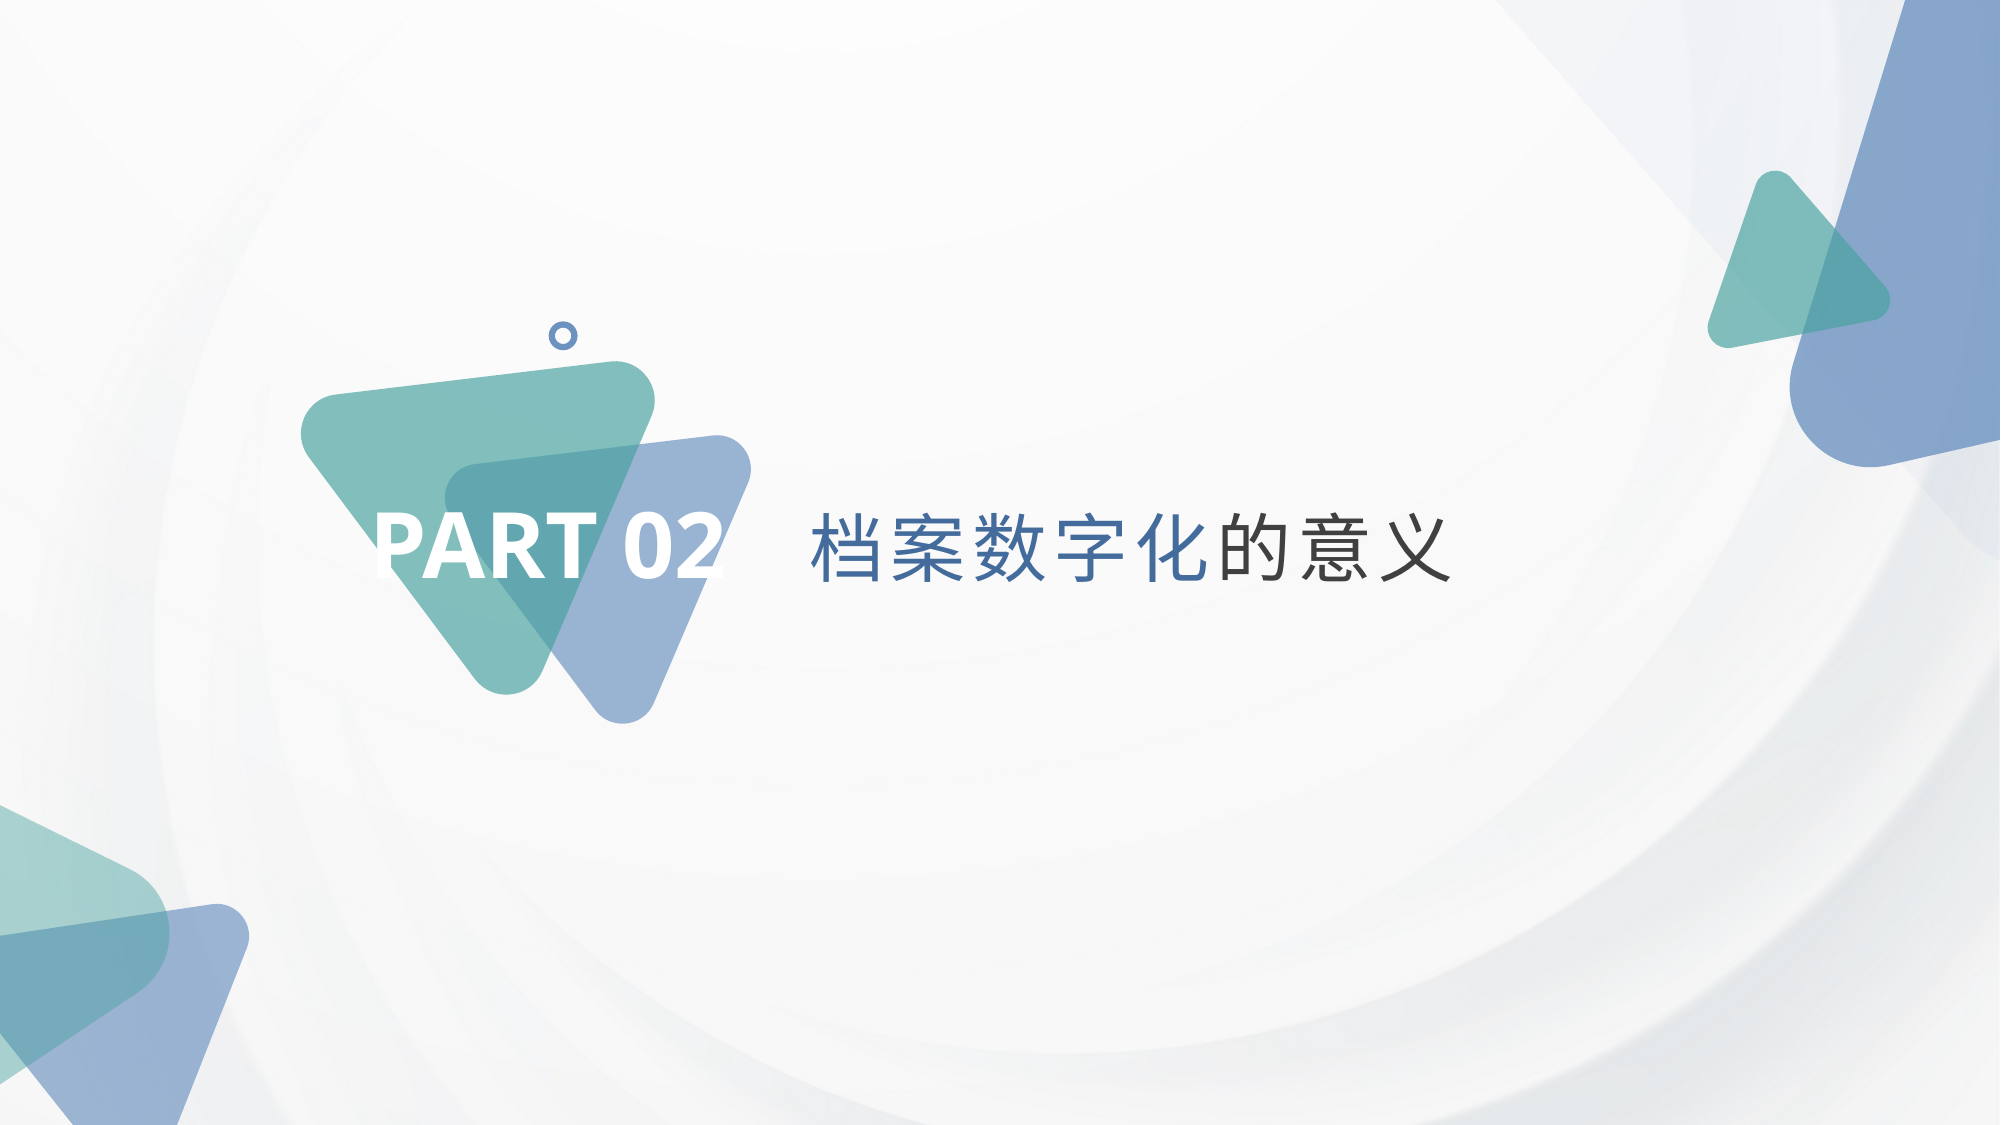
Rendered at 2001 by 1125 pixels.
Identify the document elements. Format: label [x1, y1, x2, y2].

text_box [0, 797, 250, 1125]
text_box [1490, 0, 2000, 566]
picture [0, 0, 2000, 1125]
